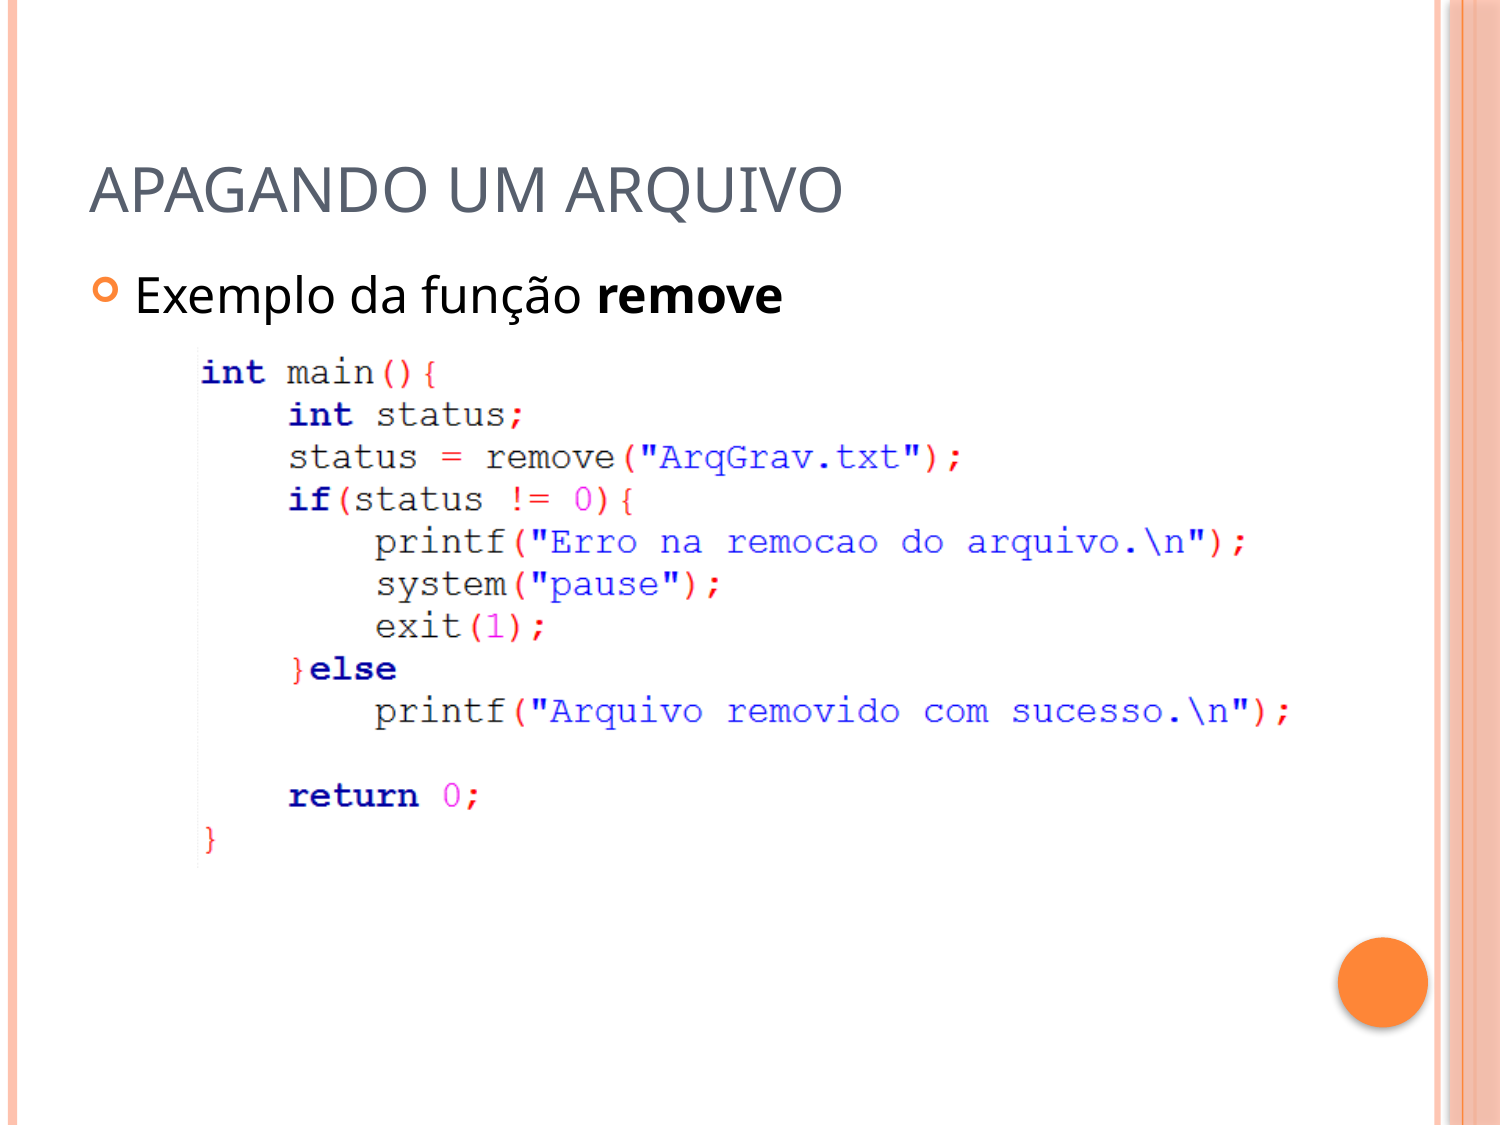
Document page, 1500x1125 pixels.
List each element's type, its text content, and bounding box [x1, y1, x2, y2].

list Exemplo da função remove [75, 262, 1300, 1062]
picture [197, 346, 1303, 868]
title Apagando um arquivo [75, 45, 1300, 233]
